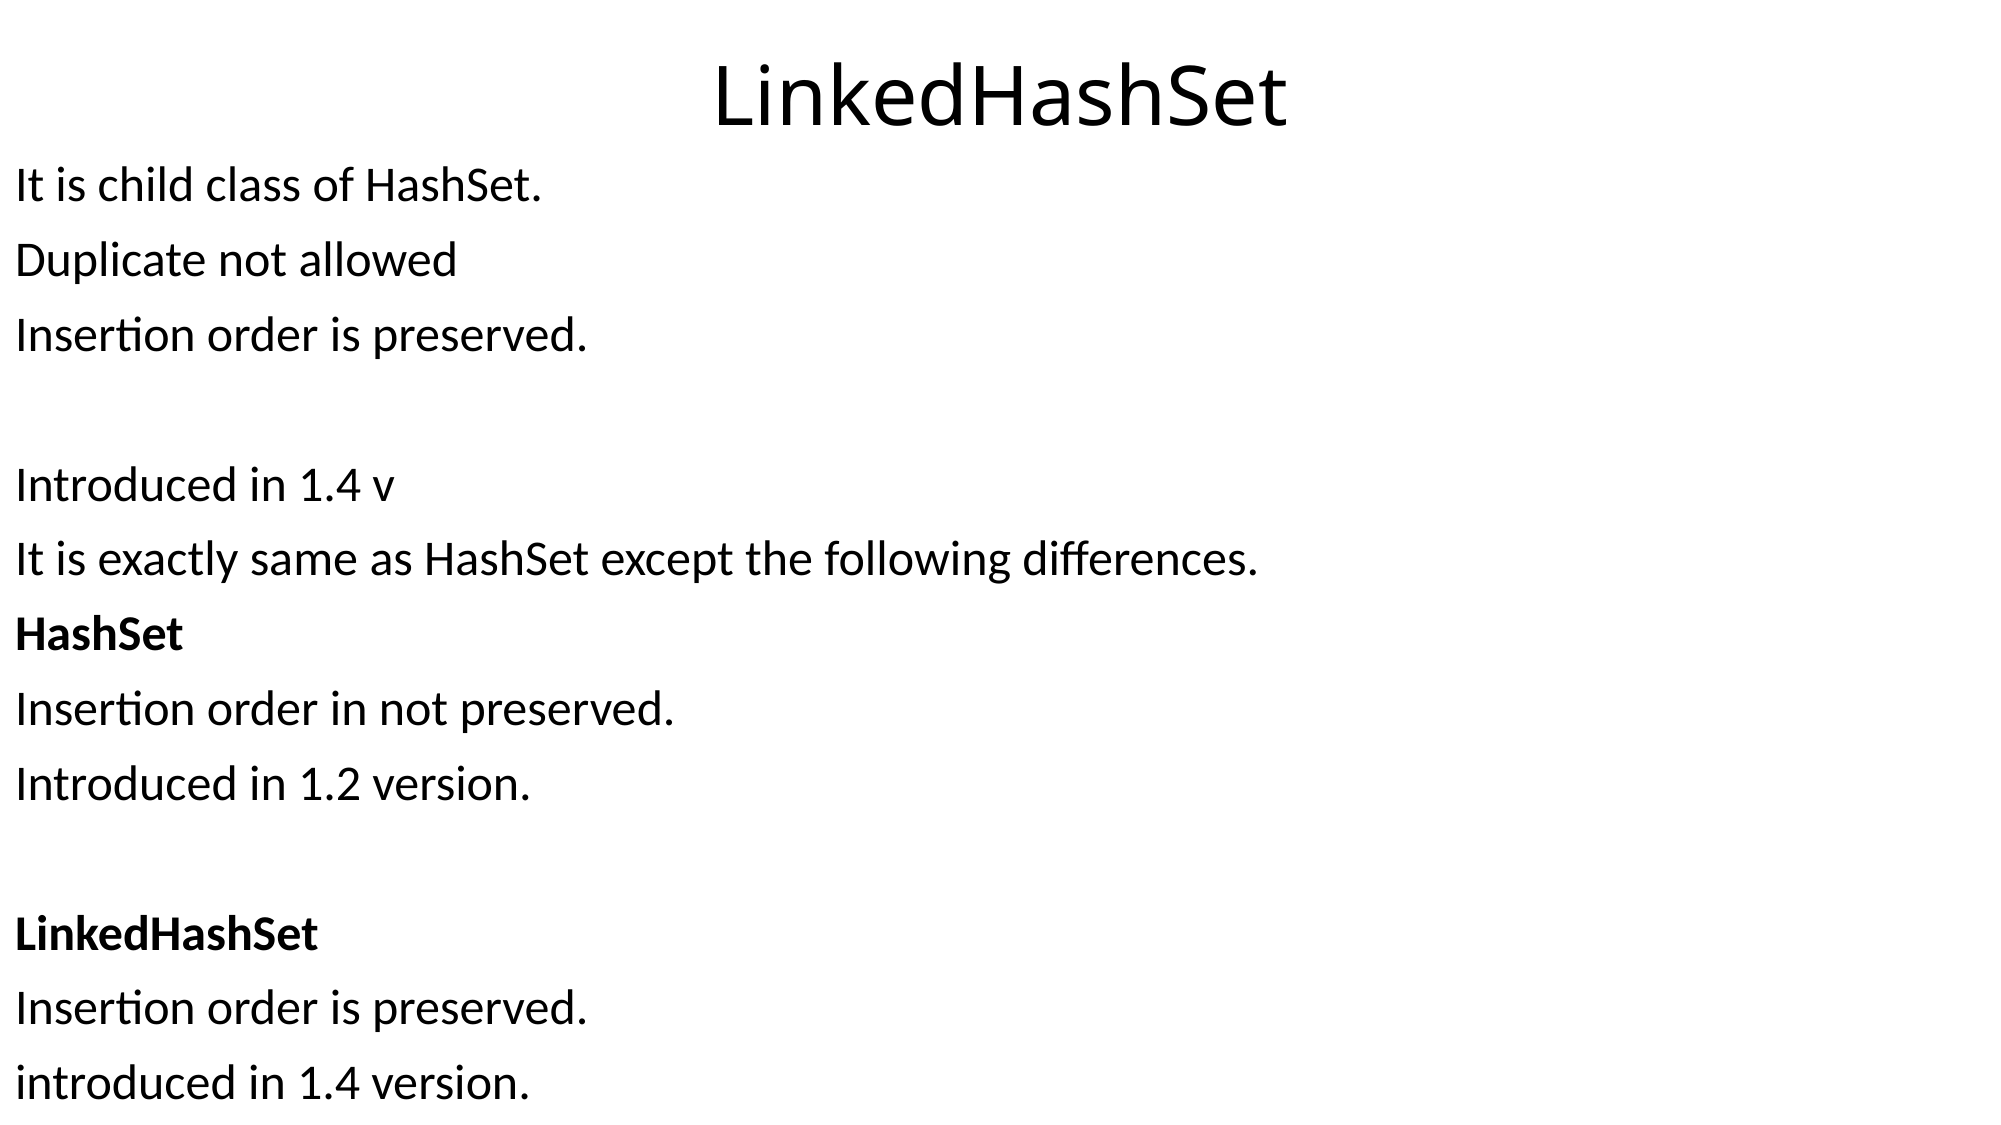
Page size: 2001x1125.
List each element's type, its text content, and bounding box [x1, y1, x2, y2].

subtitle It is child class of HashSet. Duplicate not allowed Insertion order is preserved. Introduced in 1.4 v It is exactly same as HashSet except the following differences. HashSet Insertion order in not preserved. Introduced in 1.2 version. LinkedHashSet Insertion order is preserved. introduced in 1.4 version. [0, 151, 2000, 1125]
title LinkedHashSet [249, 46, 1750, 151]
